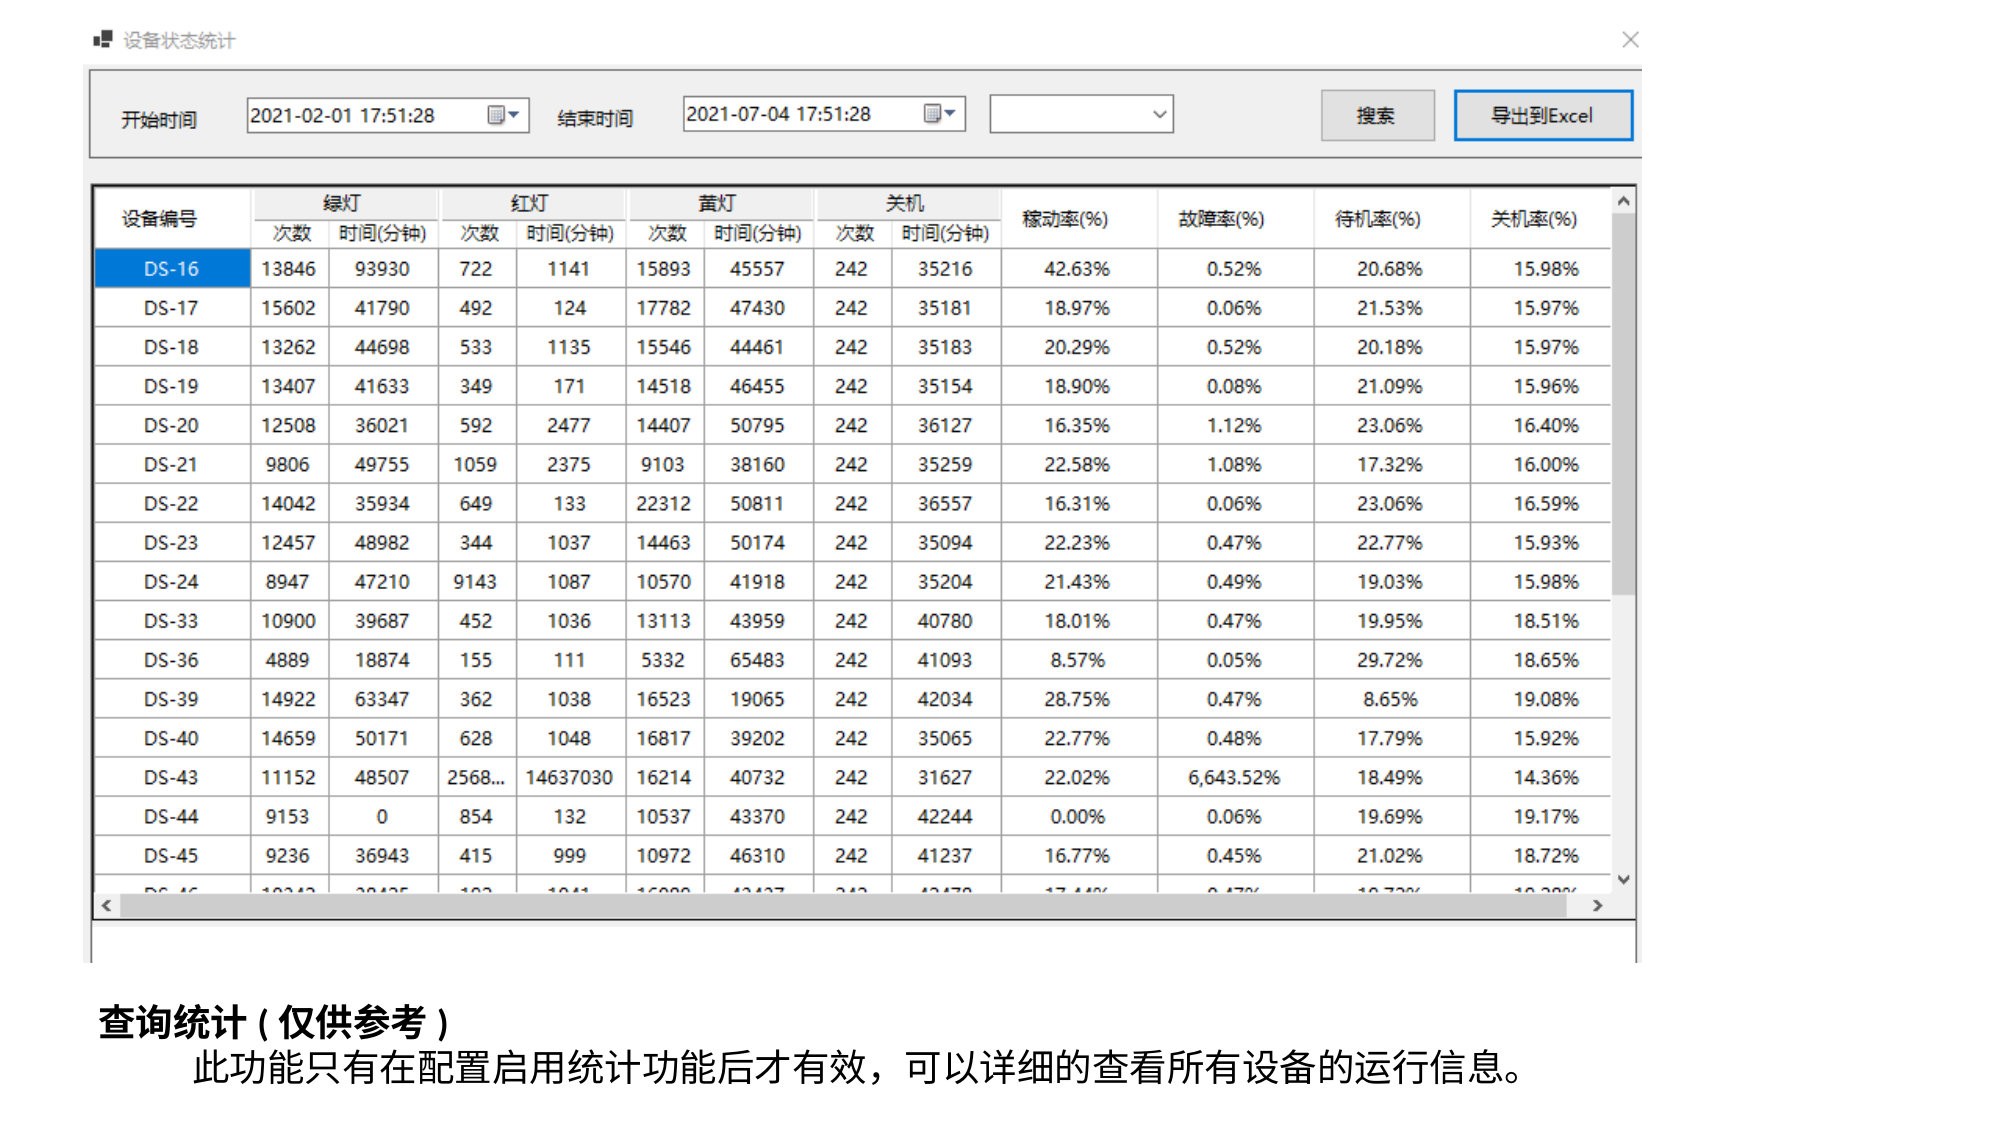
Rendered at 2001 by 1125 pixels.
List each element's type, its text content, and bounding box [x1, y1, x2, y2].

text_box 查询统计(仅供参考) 此功能只有在配置启用统计功能后才有效，可以详细的查看所有设备的运行信息。 [83, 991, 1853, 1097]
picture [83, 21, 1642, 963]
